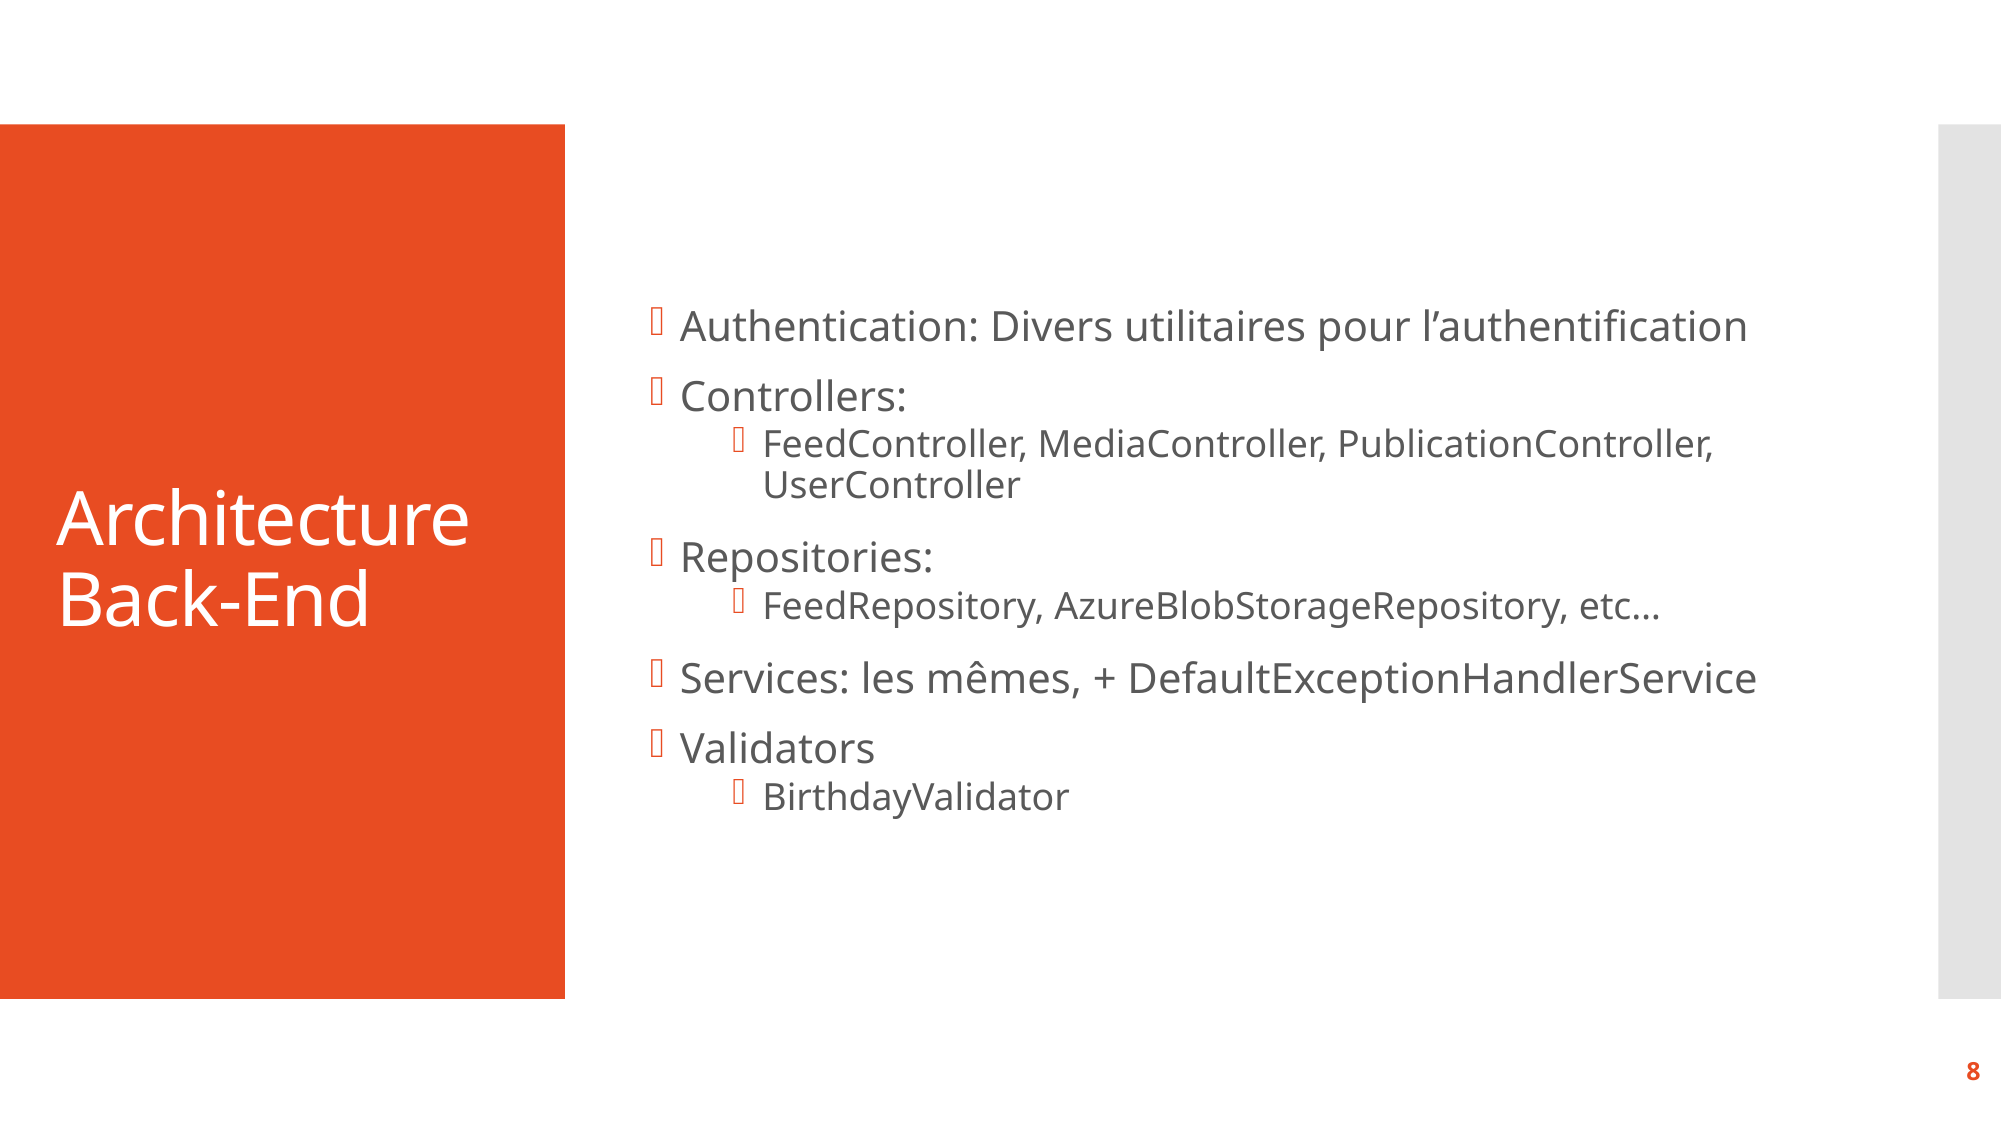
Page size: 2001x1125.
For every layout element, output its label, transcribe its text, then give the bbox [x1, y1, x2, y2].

list Authentication: Divers utilitaires pour l’authentification Controllers: FeedController, MediaController, PublicationController, UserController Repositories: FeedRepository, AzureBlobStorageRepository, etc… Services: les mêmes, + DefaultExceptionHandlerService Validators BirthdayValidator [634, 141, 1883, 982]
slide_number 8 [1744, 1042, 1996, 1103]
title Architecture Back-End [41, 184, 525, 940]
